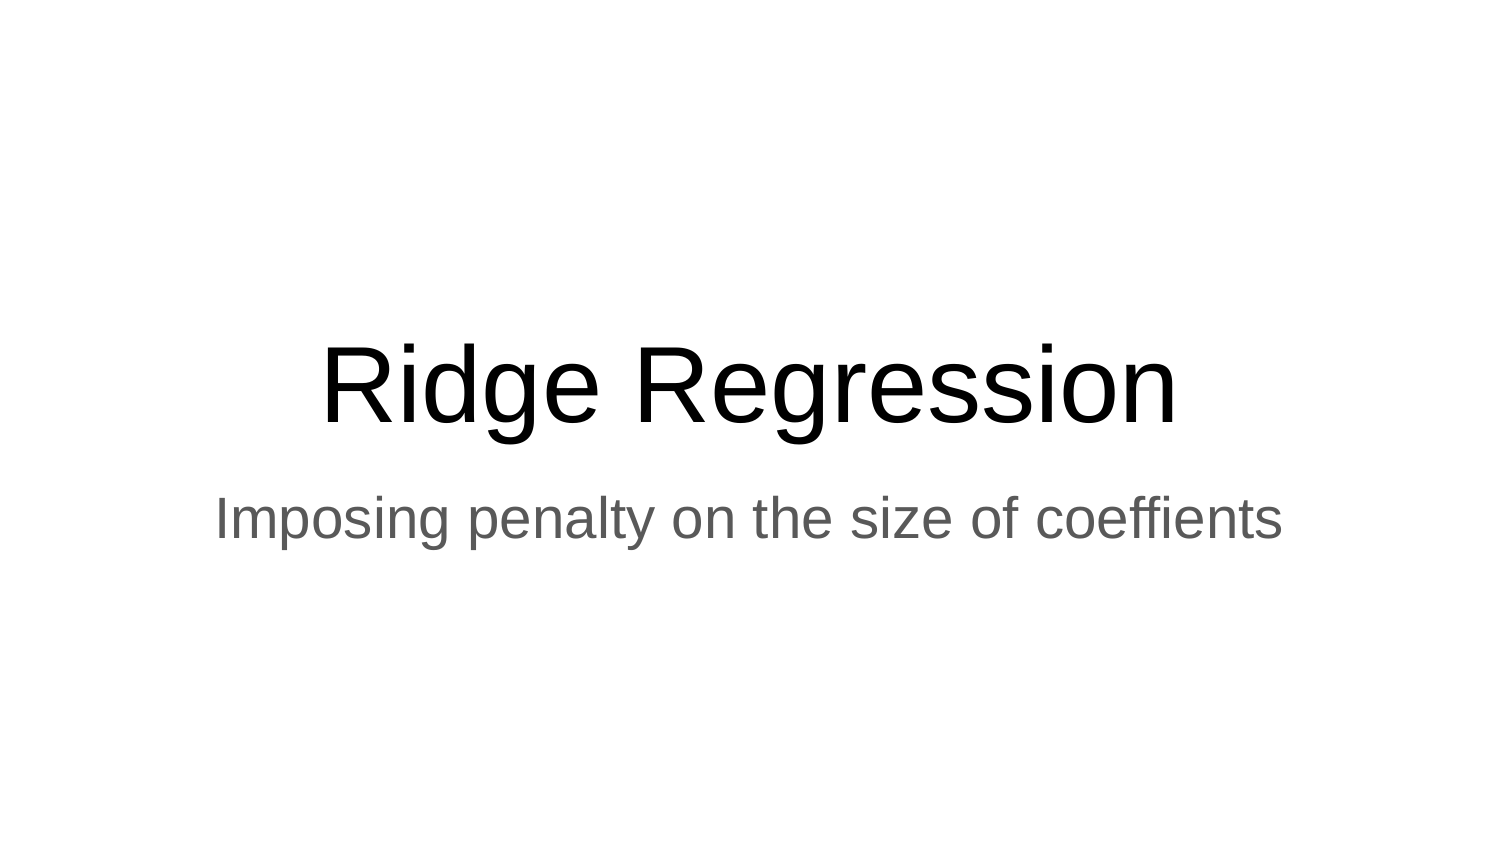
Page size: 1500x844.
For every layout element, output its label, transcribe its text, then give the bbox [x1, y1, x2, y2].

title Ridge Regression [51, 122, 1449, 459]
subtitle Imposing penalty on the size of coeffients [51, 464, 1449, 595]
